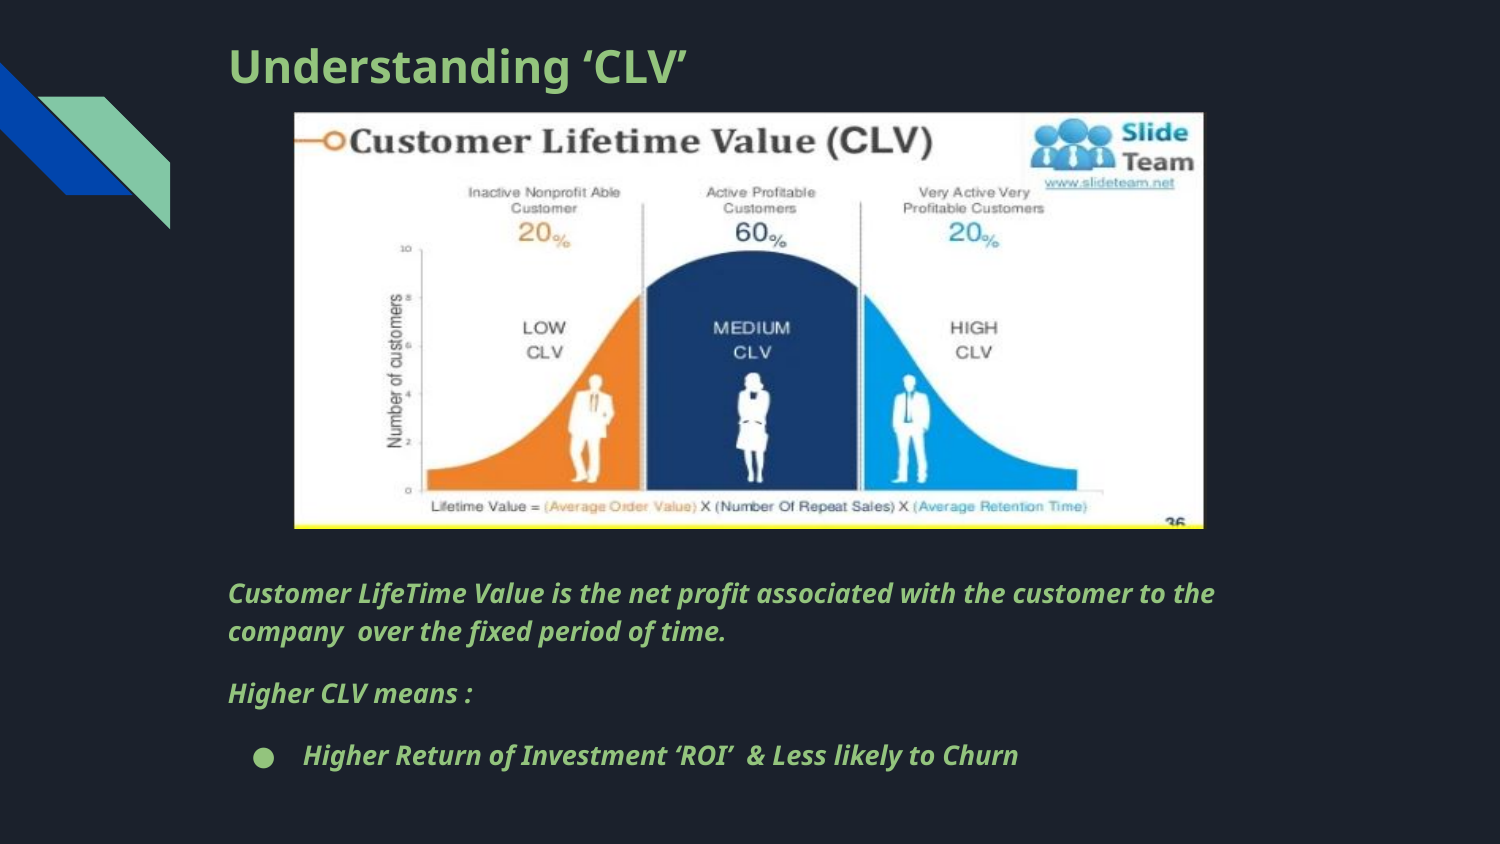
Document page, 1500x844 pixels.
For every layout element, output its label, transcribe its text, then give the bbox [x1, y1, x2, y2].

title Understanding ‘CLV’ [212, 22, 1368, 142]
list Customer LifeTime Value is the net profit associated with the customer to the company over the fixed period of time. Higher CLV means : Higher Return of Investment ‘ROI’ & Less likely to Churn [212, 557, 1336, 814]
picture [293, 112, 1207, 529]
